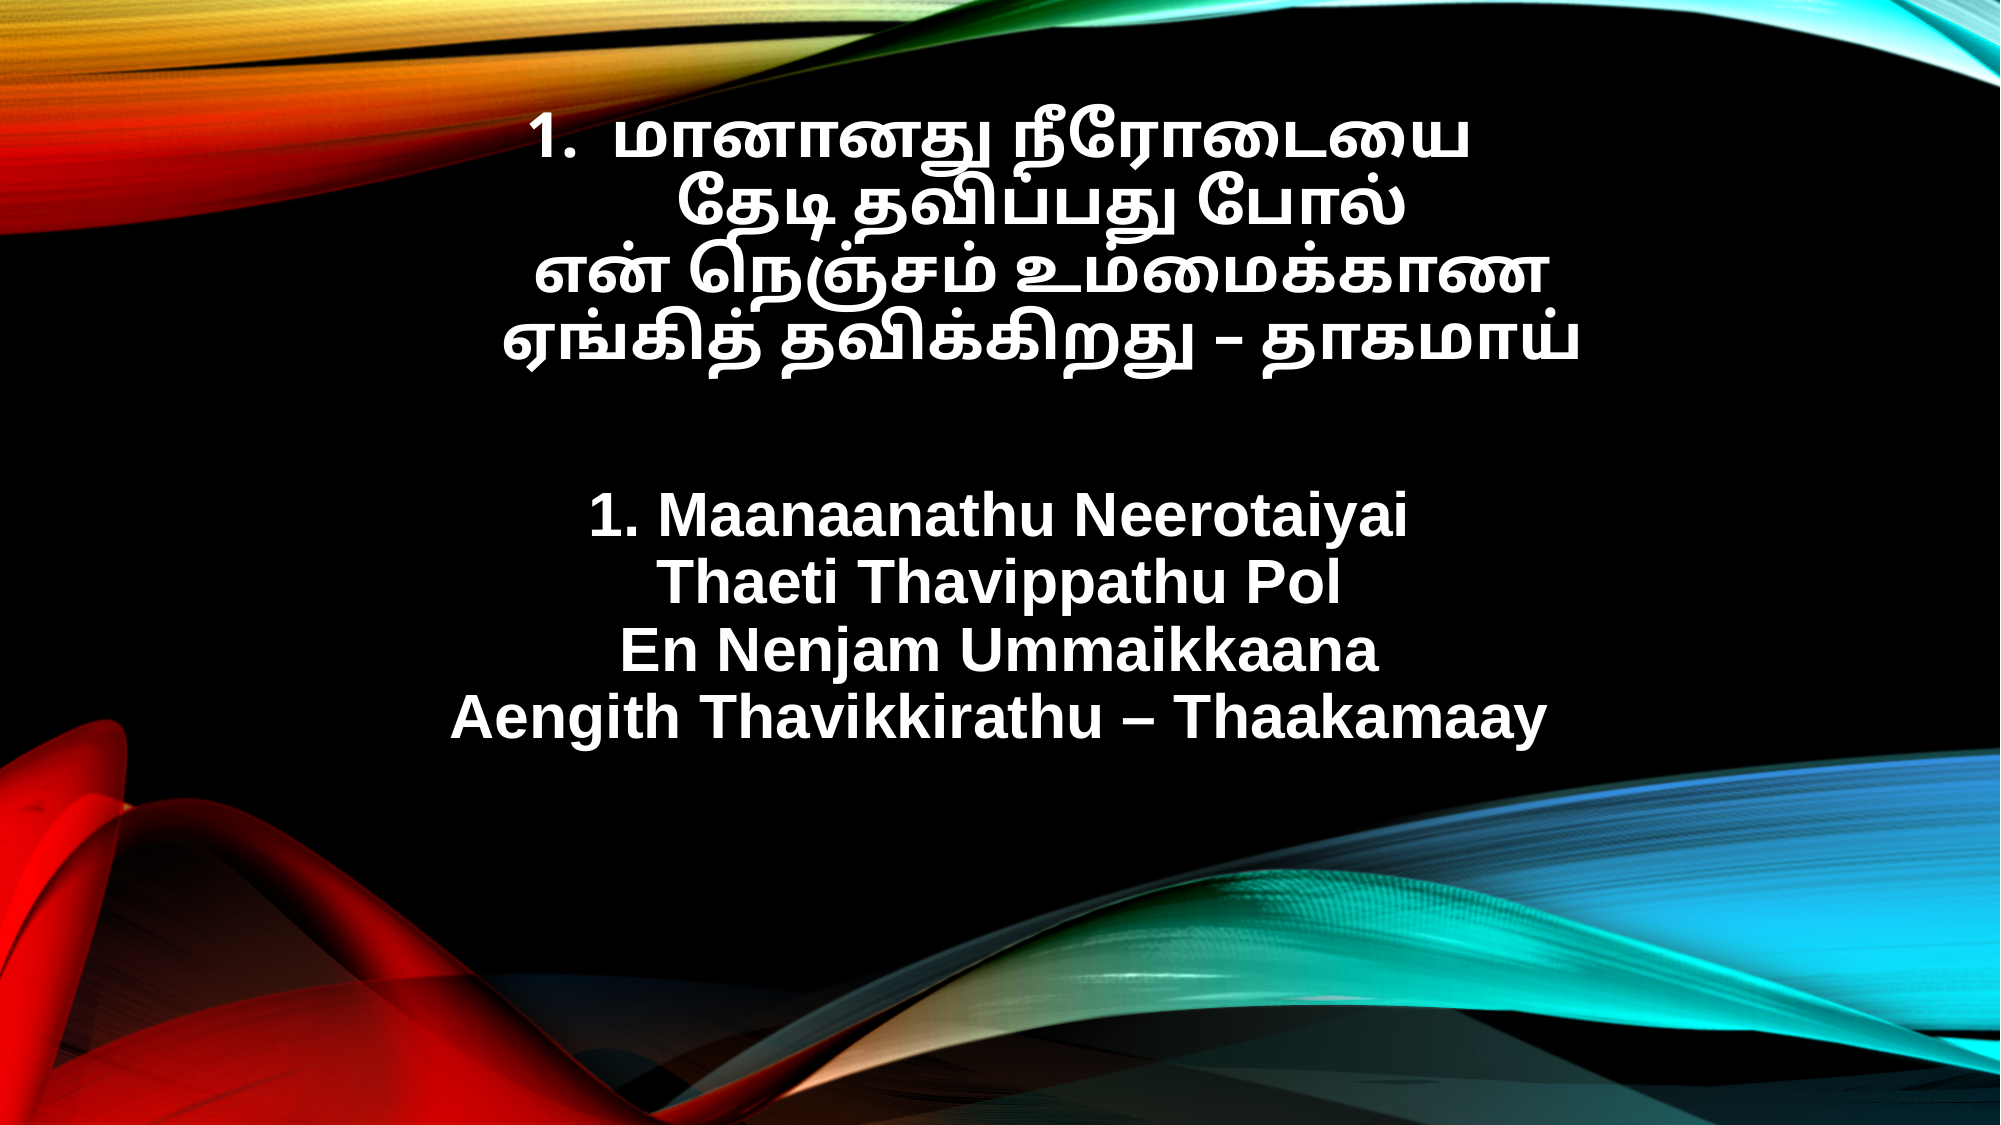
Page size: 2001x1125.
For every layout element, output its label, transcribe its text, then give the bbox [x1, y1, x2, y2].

subtitle மானானது நீரோடையை தேடி தவிப்பது போல் என் நெஞ்சம் உம்மைக்காண ஏங்கித் தவிக்கிறது – தாகமாய் 1. Maanaanathu Neerotaiyai Thaeti Thavippathu Pol En Nenjam Ummaikkaana Aengith Thavikkirathu – Thaakamaay [0, 0, 2000, 1125]
